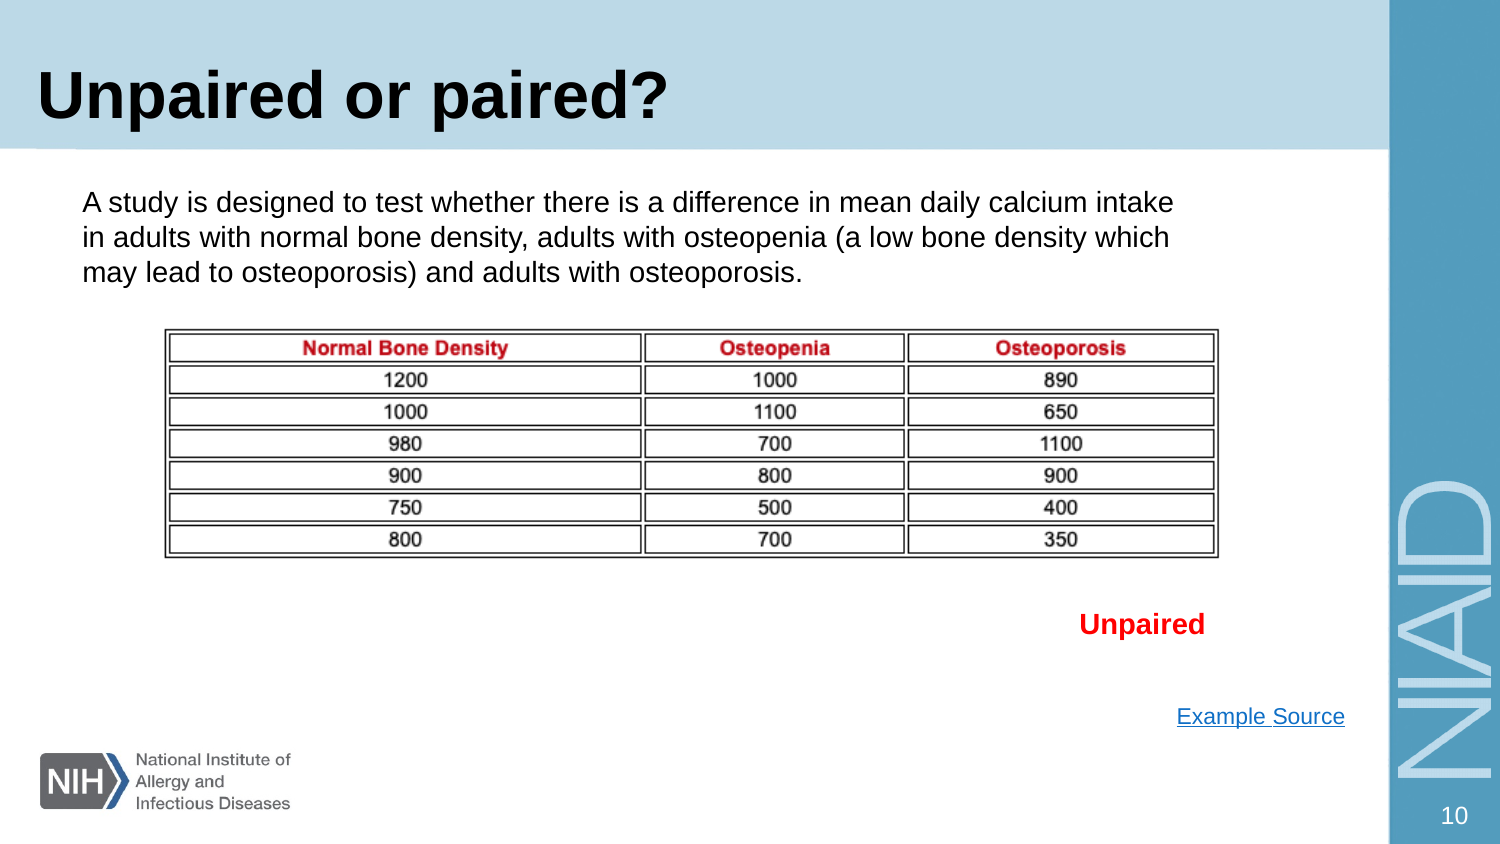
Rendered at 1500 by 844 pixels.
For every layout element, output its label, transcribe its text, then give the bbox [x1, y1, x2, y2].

picture [0, 0, 1500, 844]
title Unpaired or paired? [37, 19, 1314, 132]
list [145, 322, 1239, 568]
text_box Example Source [1161, 694, 1365, 737]
text_box Unpaired [1064, 597, 1238, 648]
slide_number 10 [1396, 789, 1484, 837]
text_box A study is designed to test whether there is a difference in mean daily calcium intake in adults with normal bone density, adults with osteopenia (a low bone density which may lead to osteoporosis) and adults with osteoporosis. [67, 175, 1217, 296]
